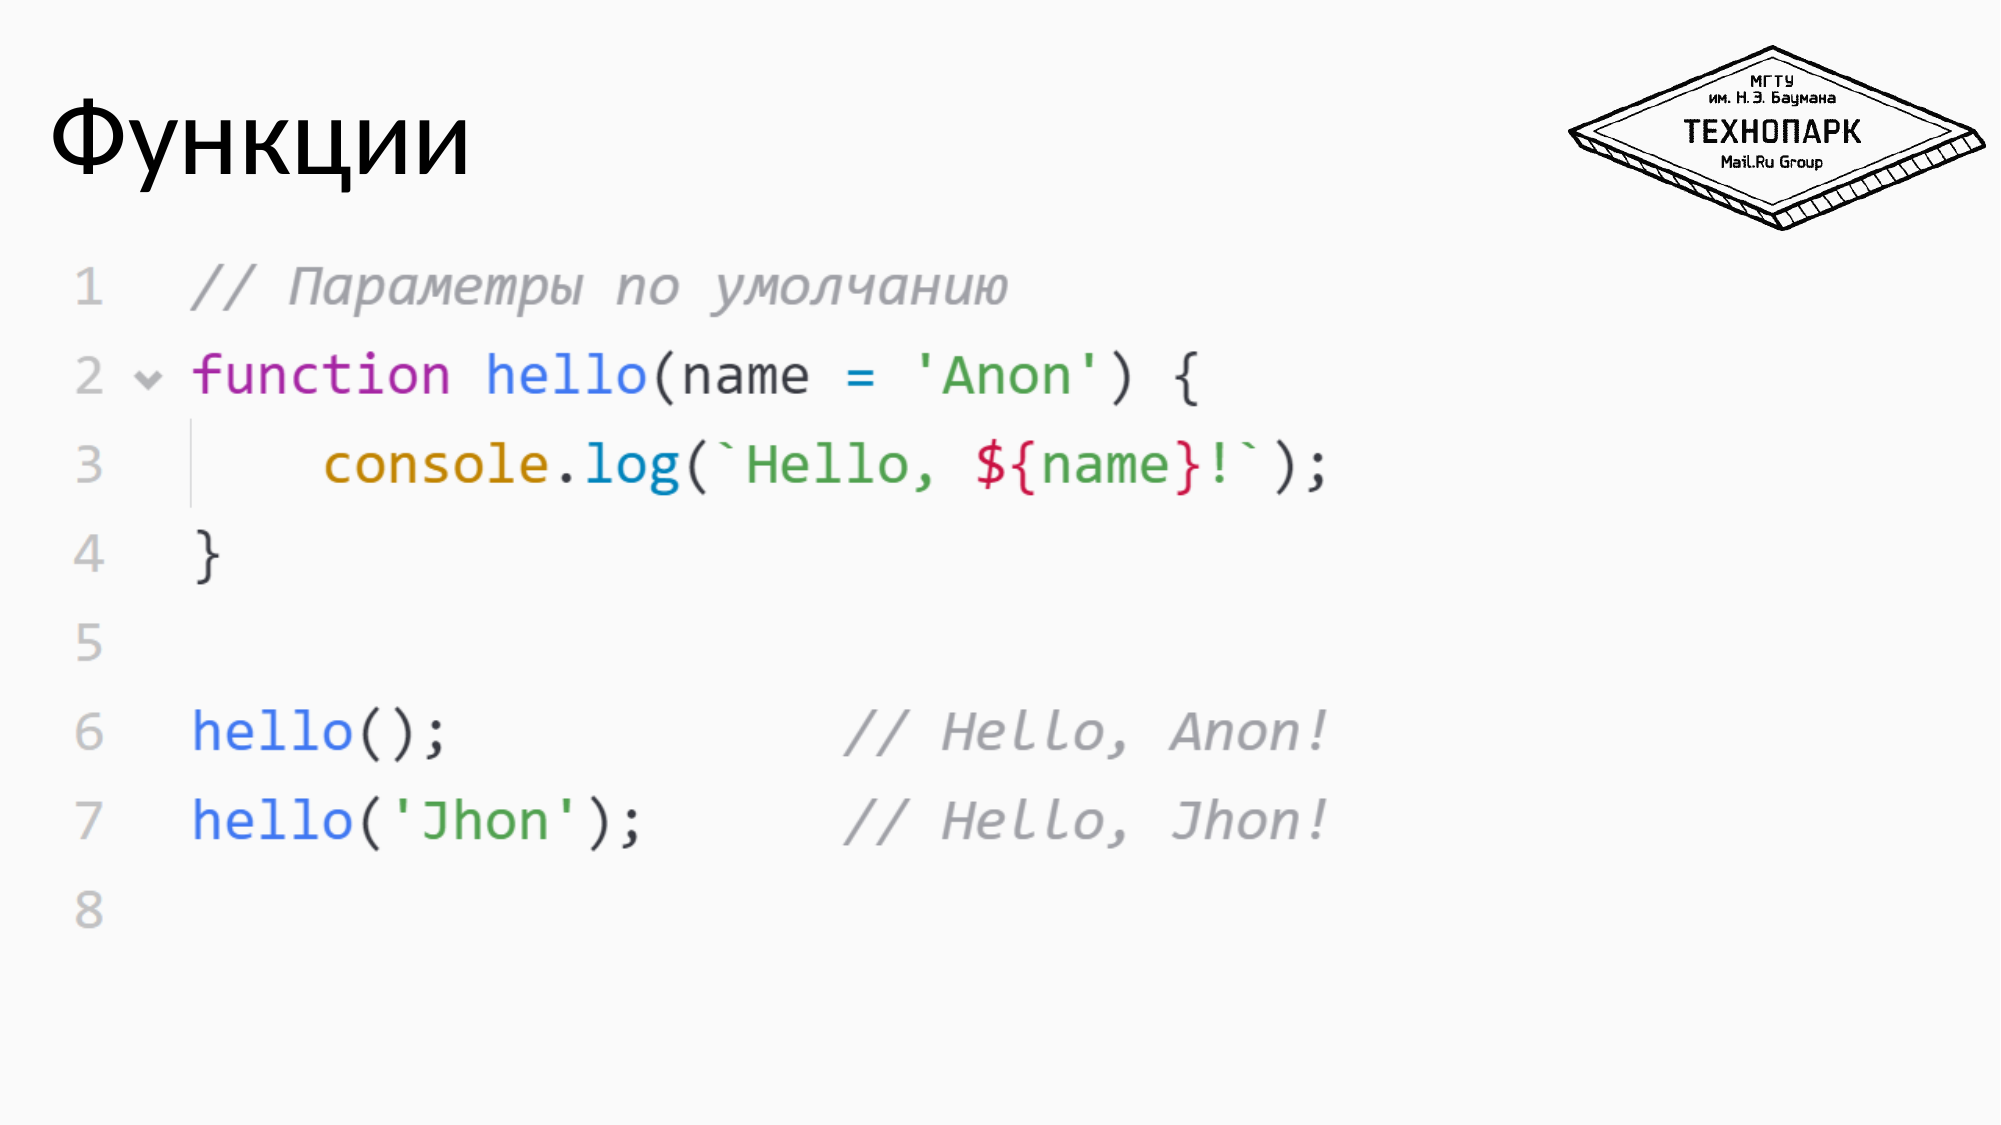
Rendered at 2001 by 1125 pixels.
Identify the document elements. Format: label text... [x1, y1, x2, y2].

picture [1568, 45, 1986, 231]
title Функции [34, 29, 1569, 248]
picture [34, 247, 1560, 941]
